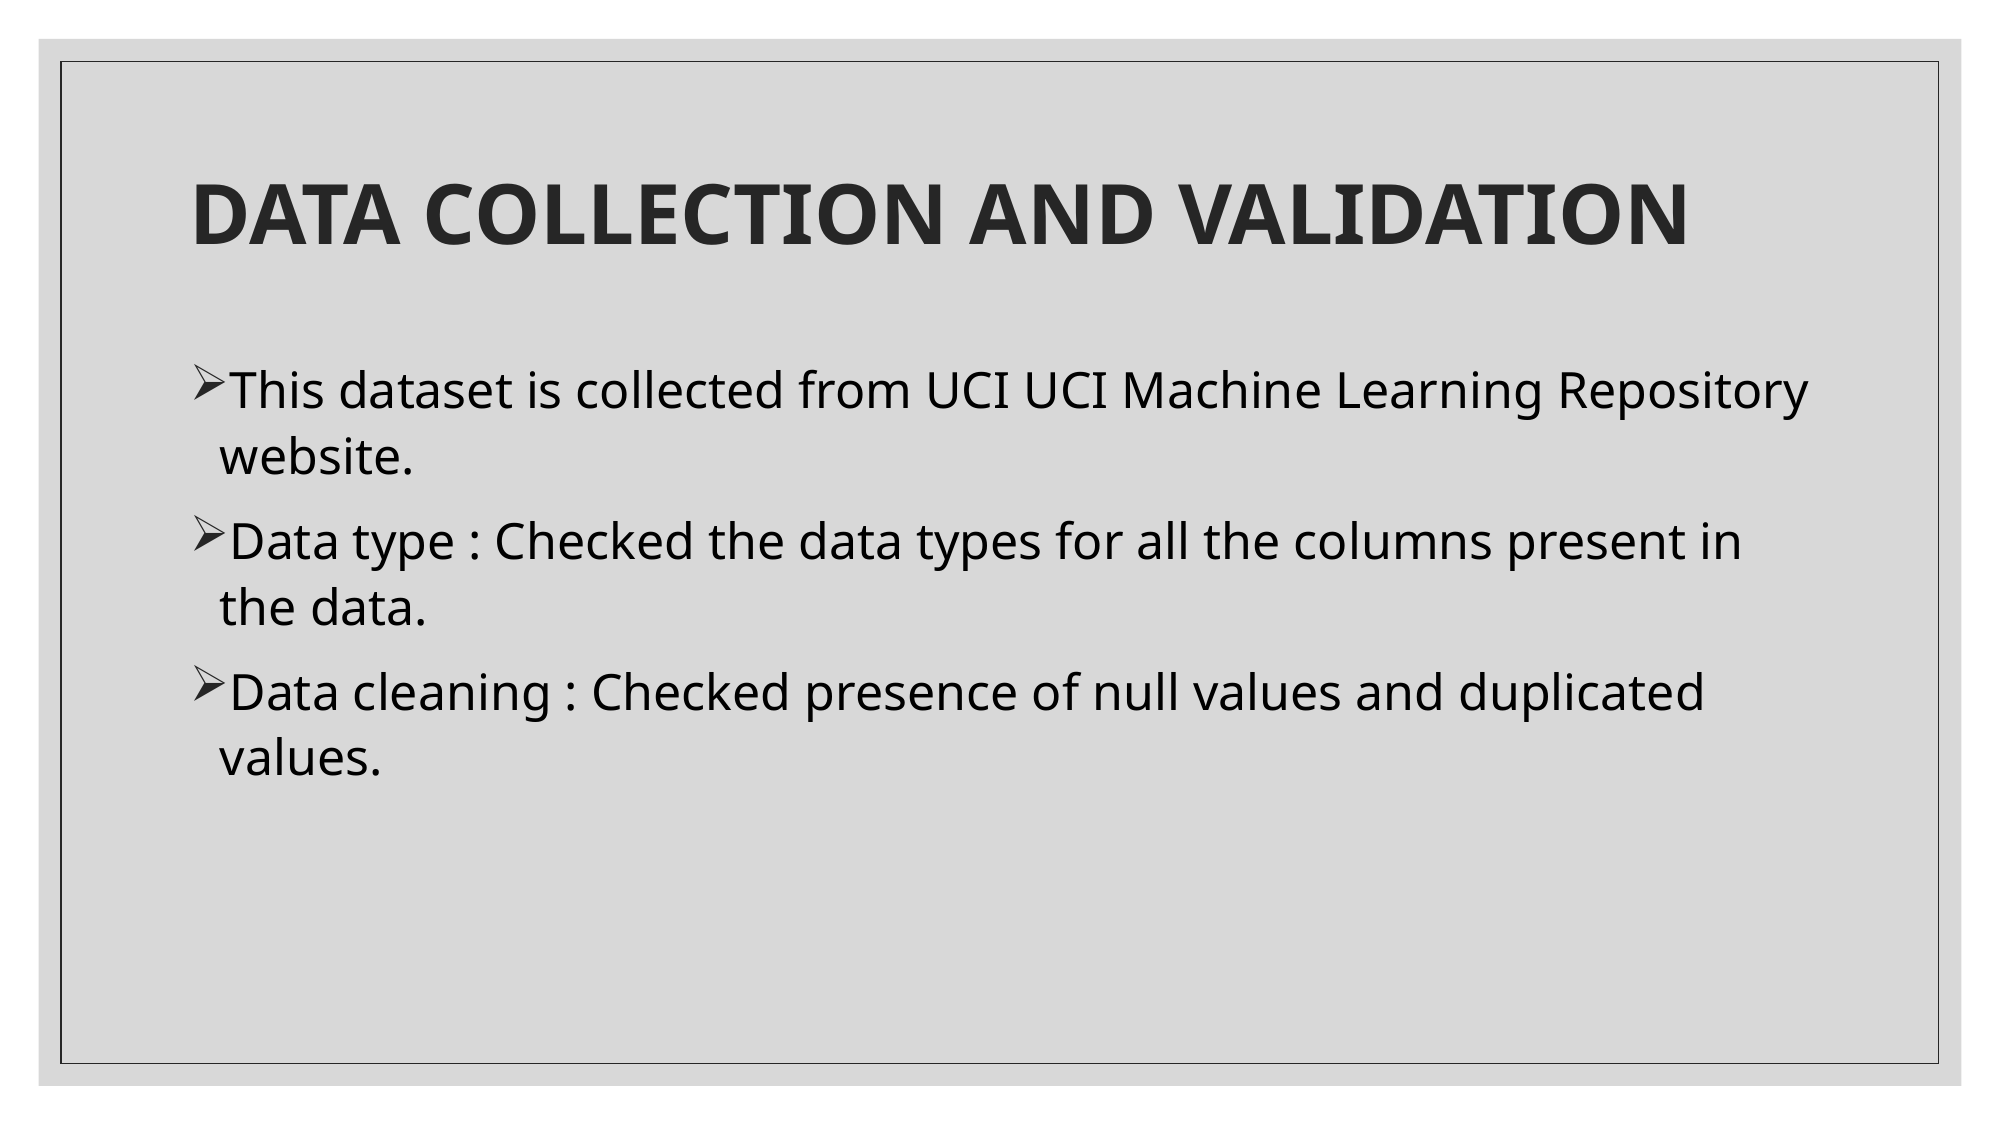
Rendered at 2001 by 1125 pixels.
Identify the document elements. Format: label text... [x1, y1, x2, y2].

title DATA COLLECTION AND VALIDATION [174, 105, 1825, 331]
list This dataset is collected from UCI UCI Machine Learning Repository website. Data type : Checked the data types for all the columns present in the data. Data cleaning : Checked presence of null values and duplicated values. [174, 345, 1825, 977]
